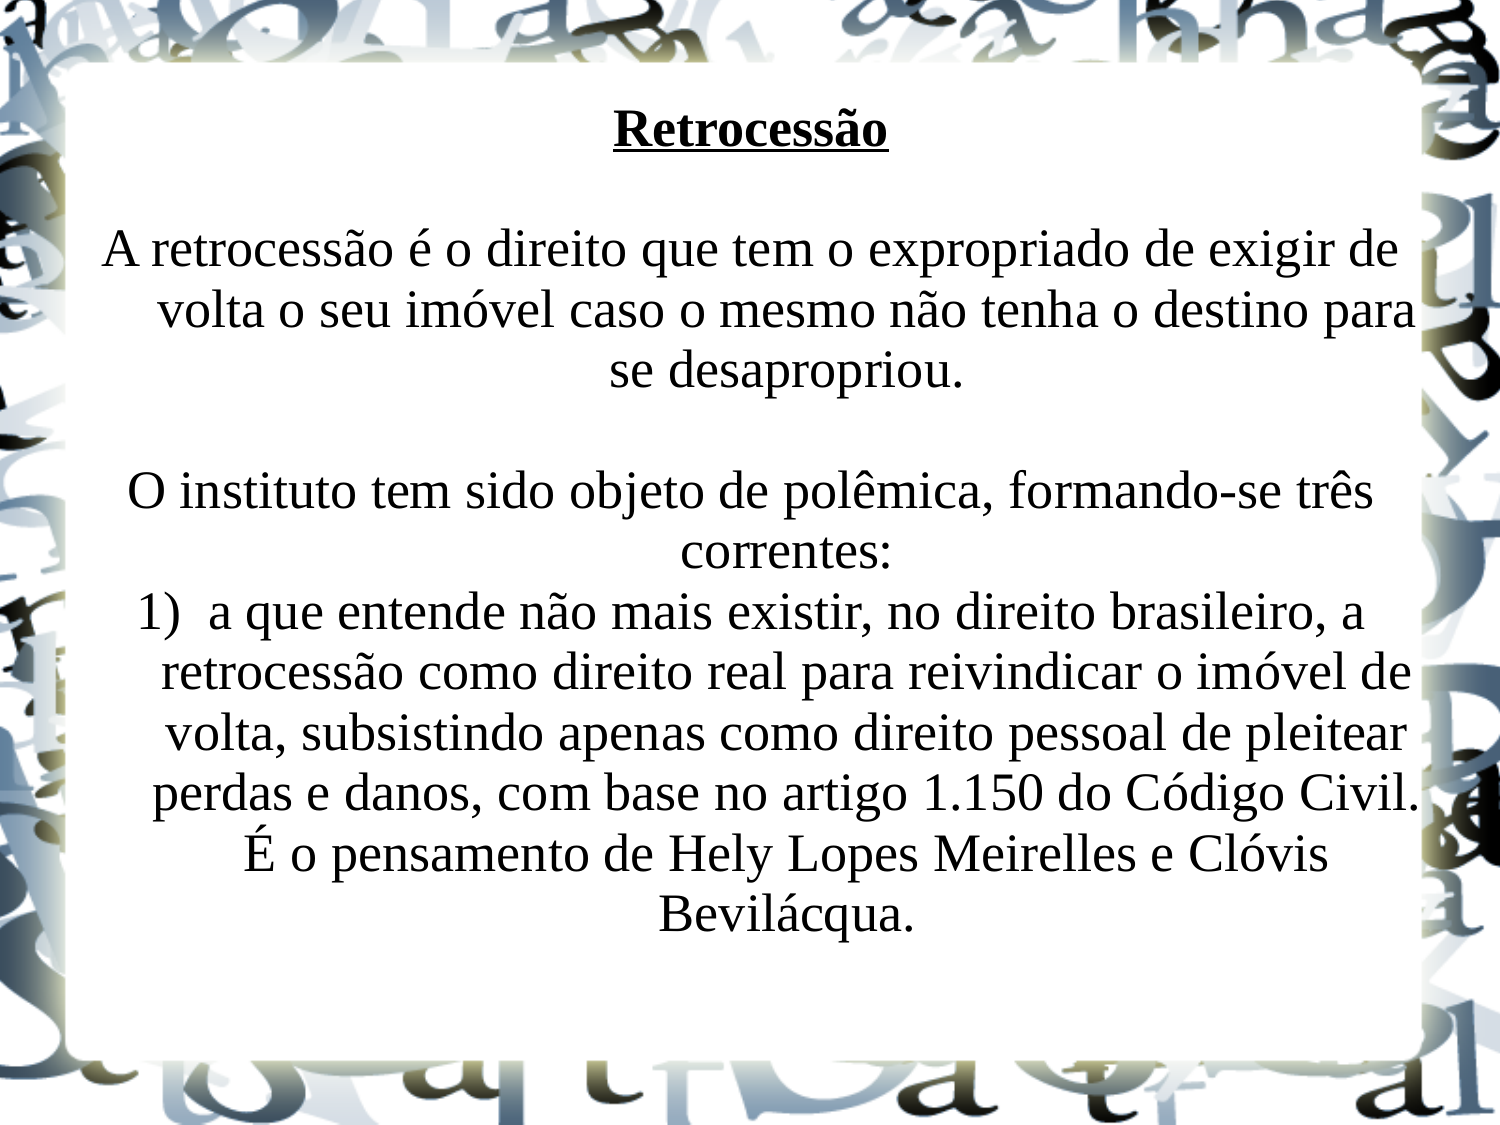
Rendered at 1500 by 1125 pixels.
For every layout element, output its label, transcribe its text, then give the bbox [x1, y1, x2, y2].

picture [0, 0, 1500, 1125]
text_box Retrocessão A retrocessão é o direito que tem o expropriado de exigir de volta o seu imóvel caso o mesmo não tenha o destino para se desapropriou. O instituto tem sido objeto de polêmica, formando-se três correntes: 1) a que entende não mais existir, no direito brasileiro, a retrocessão como direito real para reivindicar o imóvel de volta, subsistindo apenas como direito pessoal de pleitear perdas e danos, com base no artigo 1.150 do Código Civil. É o pensamento de Hely Lopes Meirelles e Clóvis Bevilácqua. [53, 90, 1447, 952]
